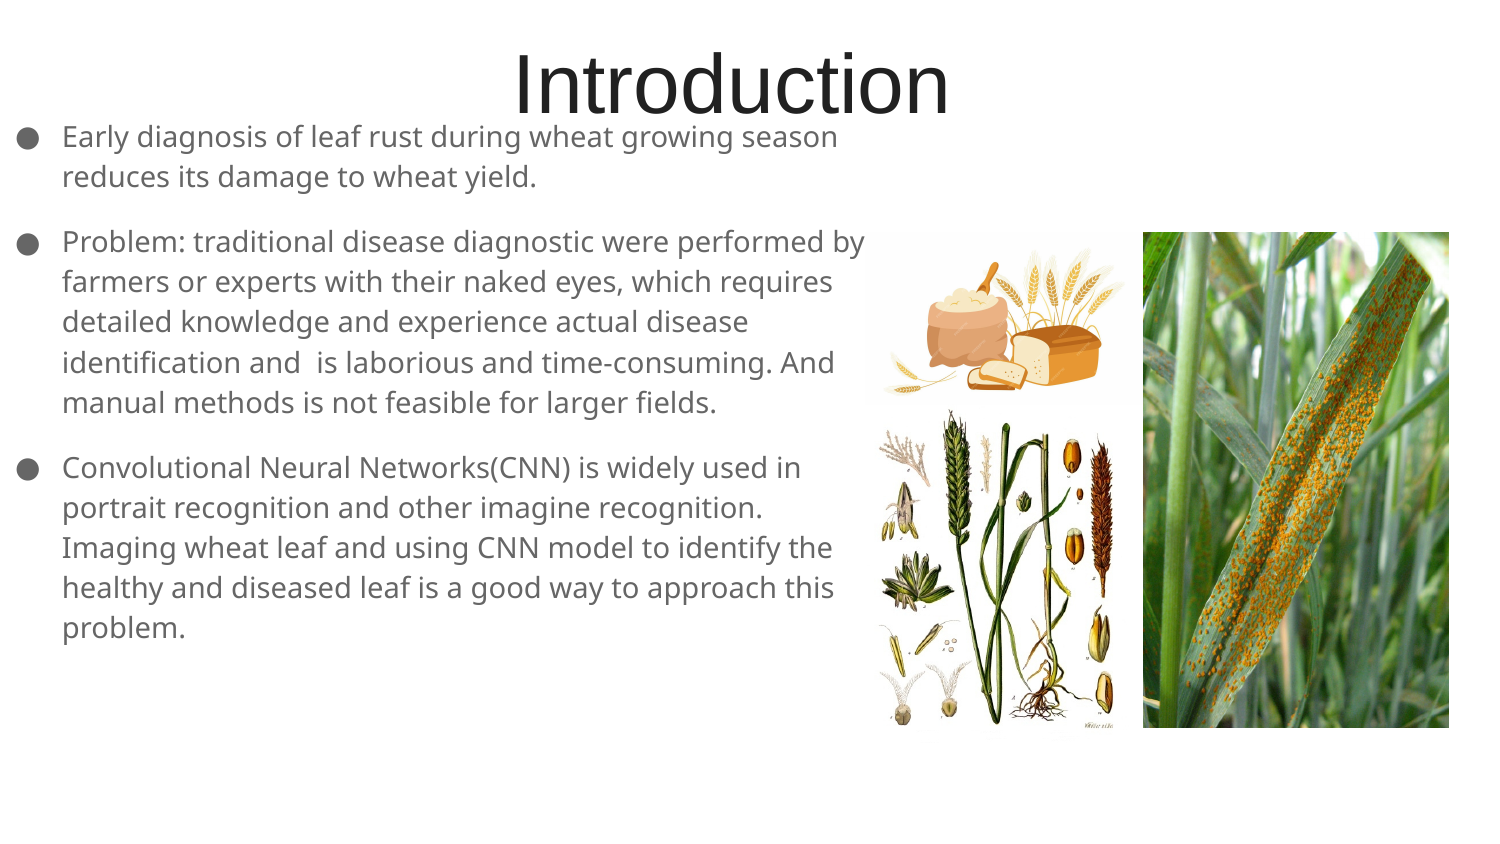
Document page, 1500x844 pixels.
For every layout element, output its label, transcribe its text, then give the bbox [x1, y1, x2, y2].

title Introduction [33, 14, 1432, 147]
list Early diagnosis of leaf rust during wheat growing season reduces its damage to wheat yield. Problem: traditional disease diagnostic were performed by farmers or experts with their naked eyes, which requires detailed knowledge and experience actual disease identification and is laborious and time-consuming. And manual methods is not feasible for larger fields. Convolutional Neural Networks(CNN) is widely used in portrait recognition and other imagine recognition. Imaging wheat leaf and using CNN model to identify the healthy and diseased leaf is a good way to approach this problem. [0, 97, 890, 829]
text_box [865, 231, 1450, 743]
